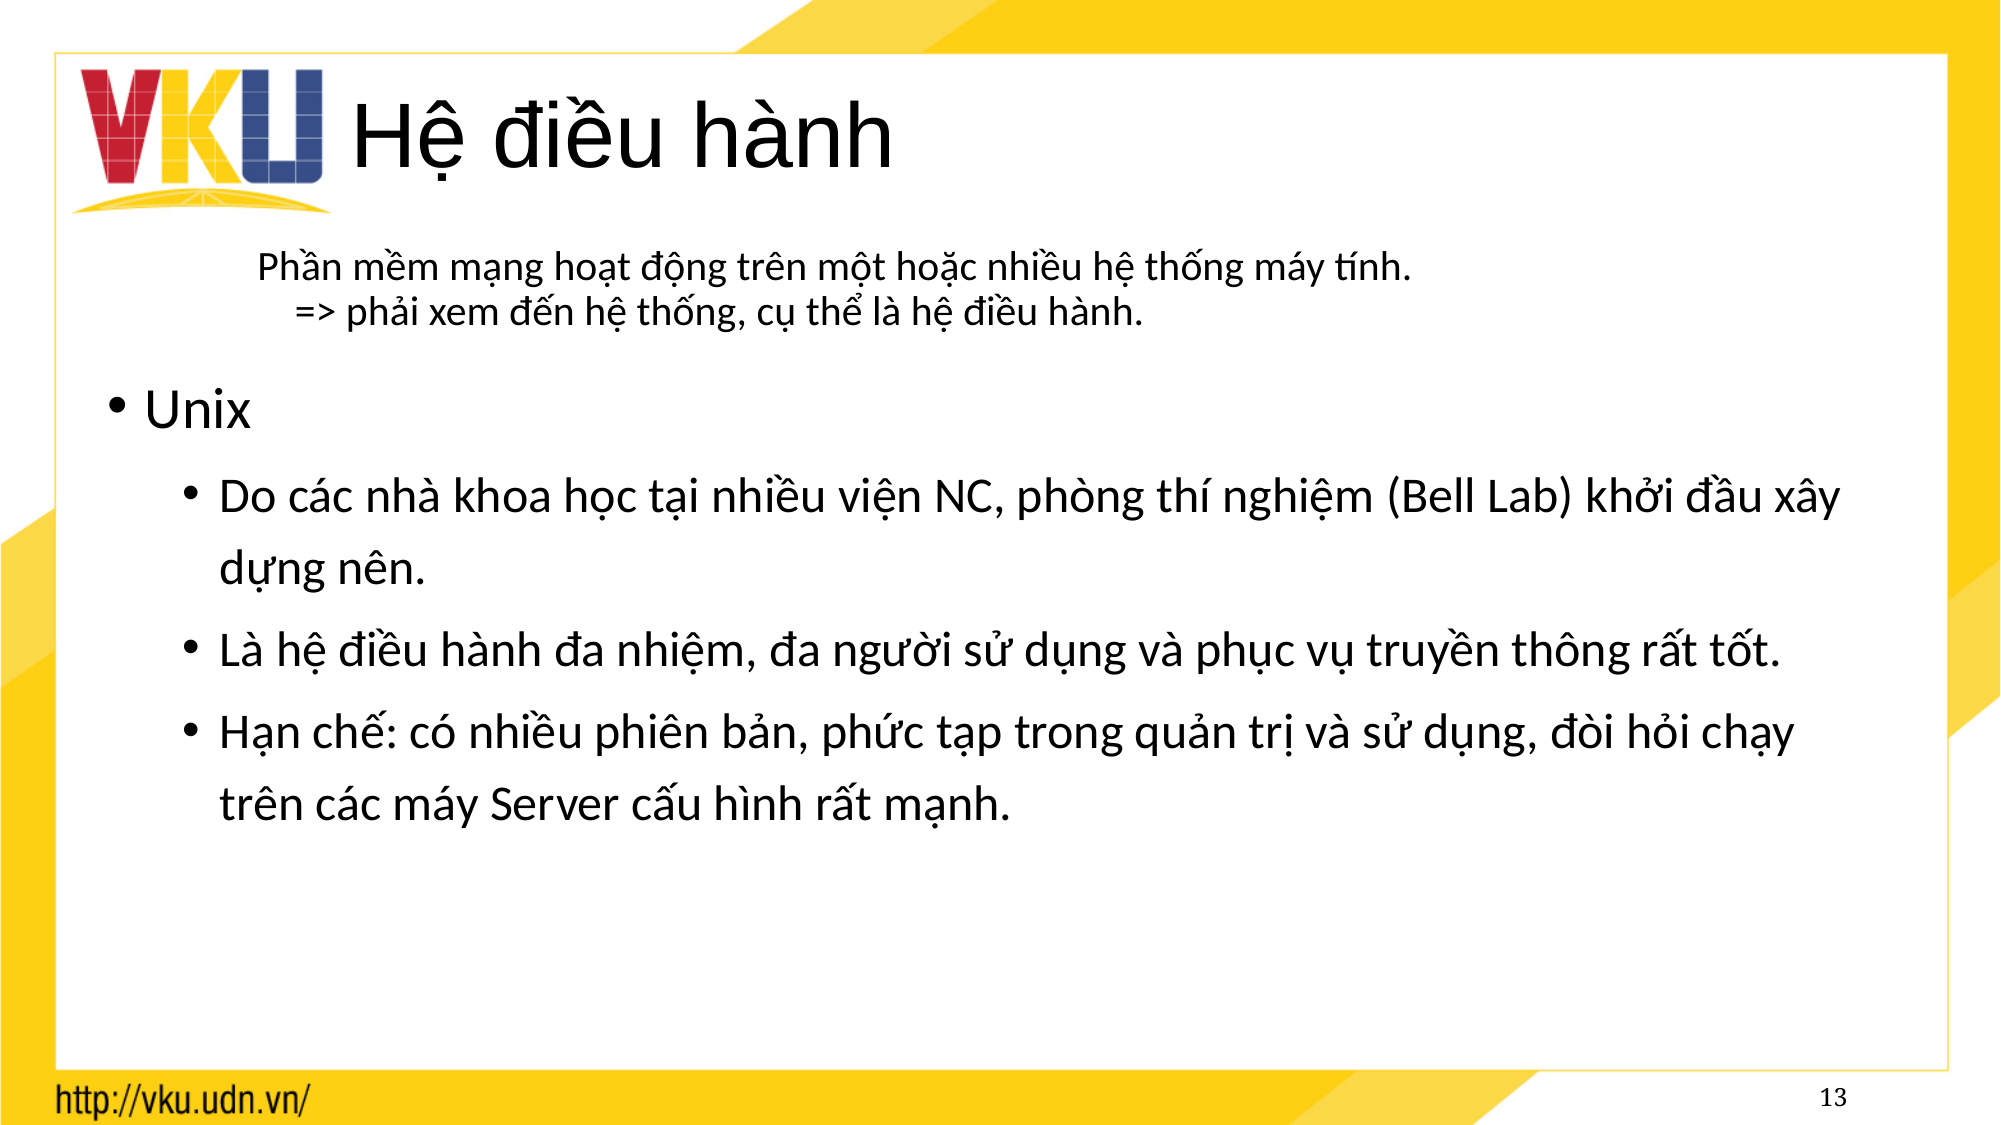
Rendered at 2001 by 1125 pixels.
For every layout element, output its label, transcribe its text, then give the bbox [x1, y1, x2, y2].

slide_number 13 [1412, 1071, 1863, 1125]
title Hệ điều hành [335, 59, 1863, 216]
picture [0, 0, 2001, 1125]
list Phần mềm mạng hoạt động trên một hoặc nhiều hệ thống máy tính. => phải xem đến hệ thống, cụ thể là hệ điều hành. Unix Do các nhà khoa học tại nhiều viện NC, phòng thí nghiệm (Bell Lab) khởi đầu xây dựng nên. Là hệ điều hành đa nhiệm, đa người sử dụng và phục vụ truyền thông rất tốt. Hạn chế: có nhiều phiên bản, phức tạp trong quản trị và sử dụng, đòi hỏi chạy trên các máy Server cấu hình rất mạnh. [92, 237, 1863, 1014]
